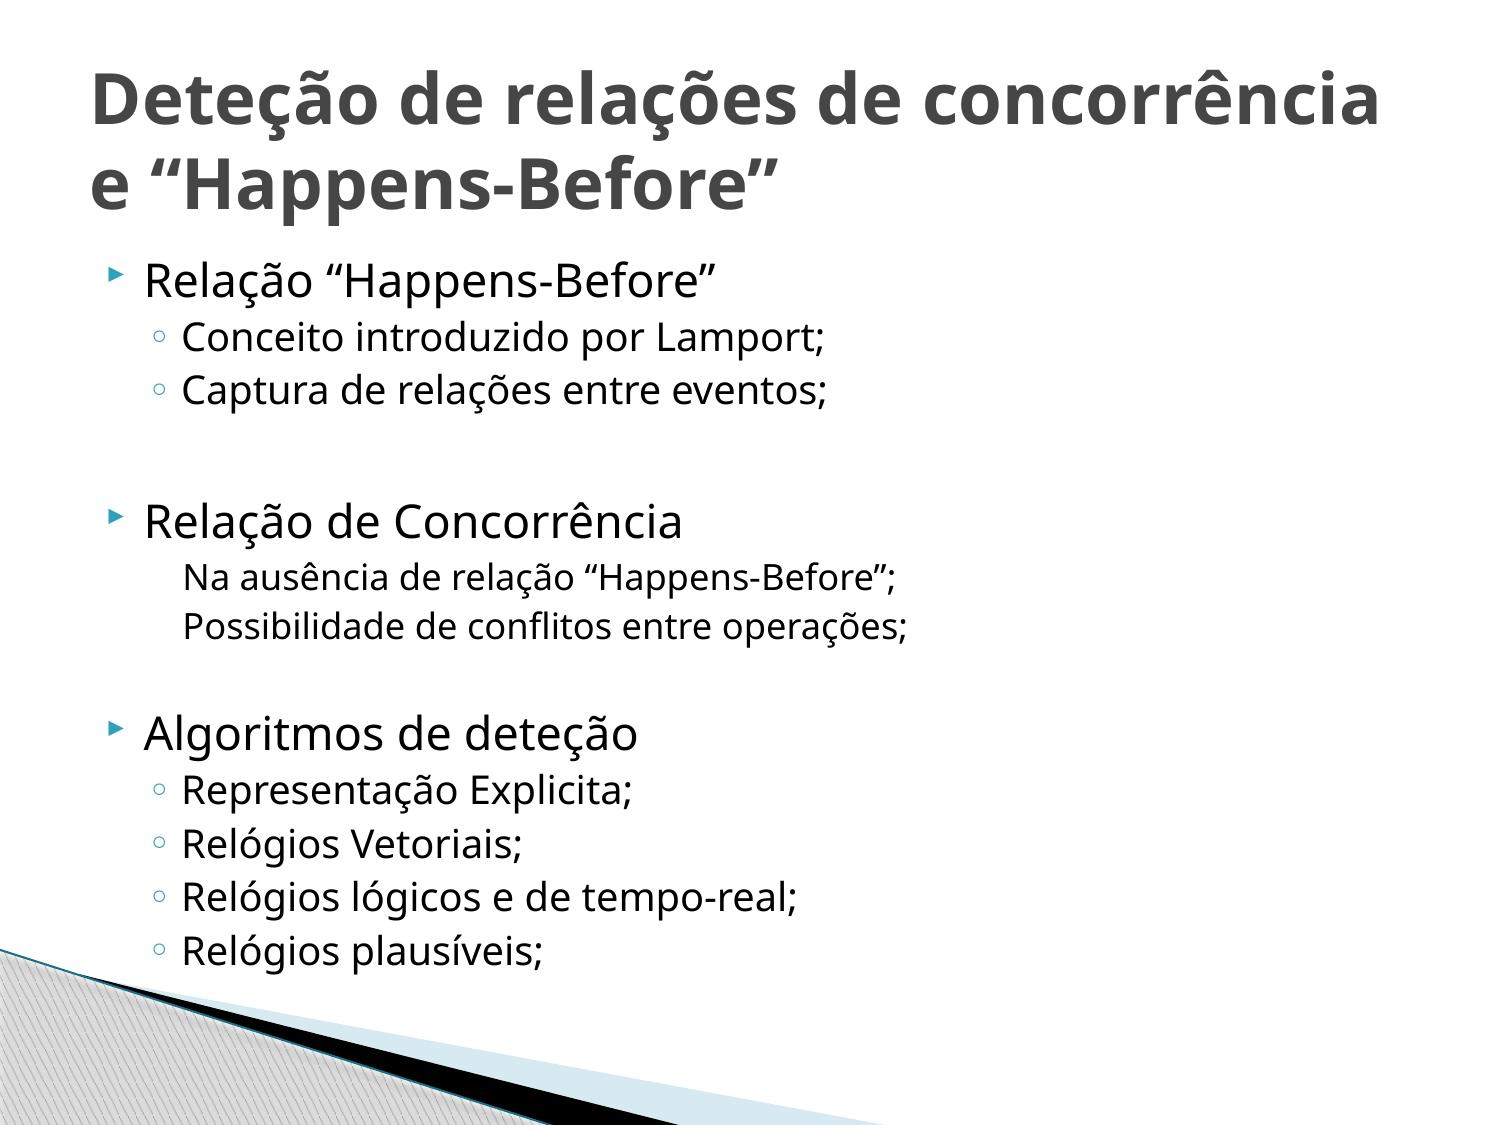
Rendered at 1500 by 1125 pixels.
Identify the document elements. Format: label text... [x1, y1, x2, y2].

title Deteção de relações de concorrência e “Happens-Before” [75, 45, 1425, 233]
list Relação “Happens-Before” Conceito introduzido por Lamport; Captura de relações entre eventos; Relação de Concorrência Na ausência de relação “Happens-Before”; Possibilidade de conflitos entre operações; Algoritmos de deteção Representação Explicita; Relógios Vetoriais; Relógios lógicos e de tempo-real; Relógios plausíveis; [75, 243, 1425, 986]
